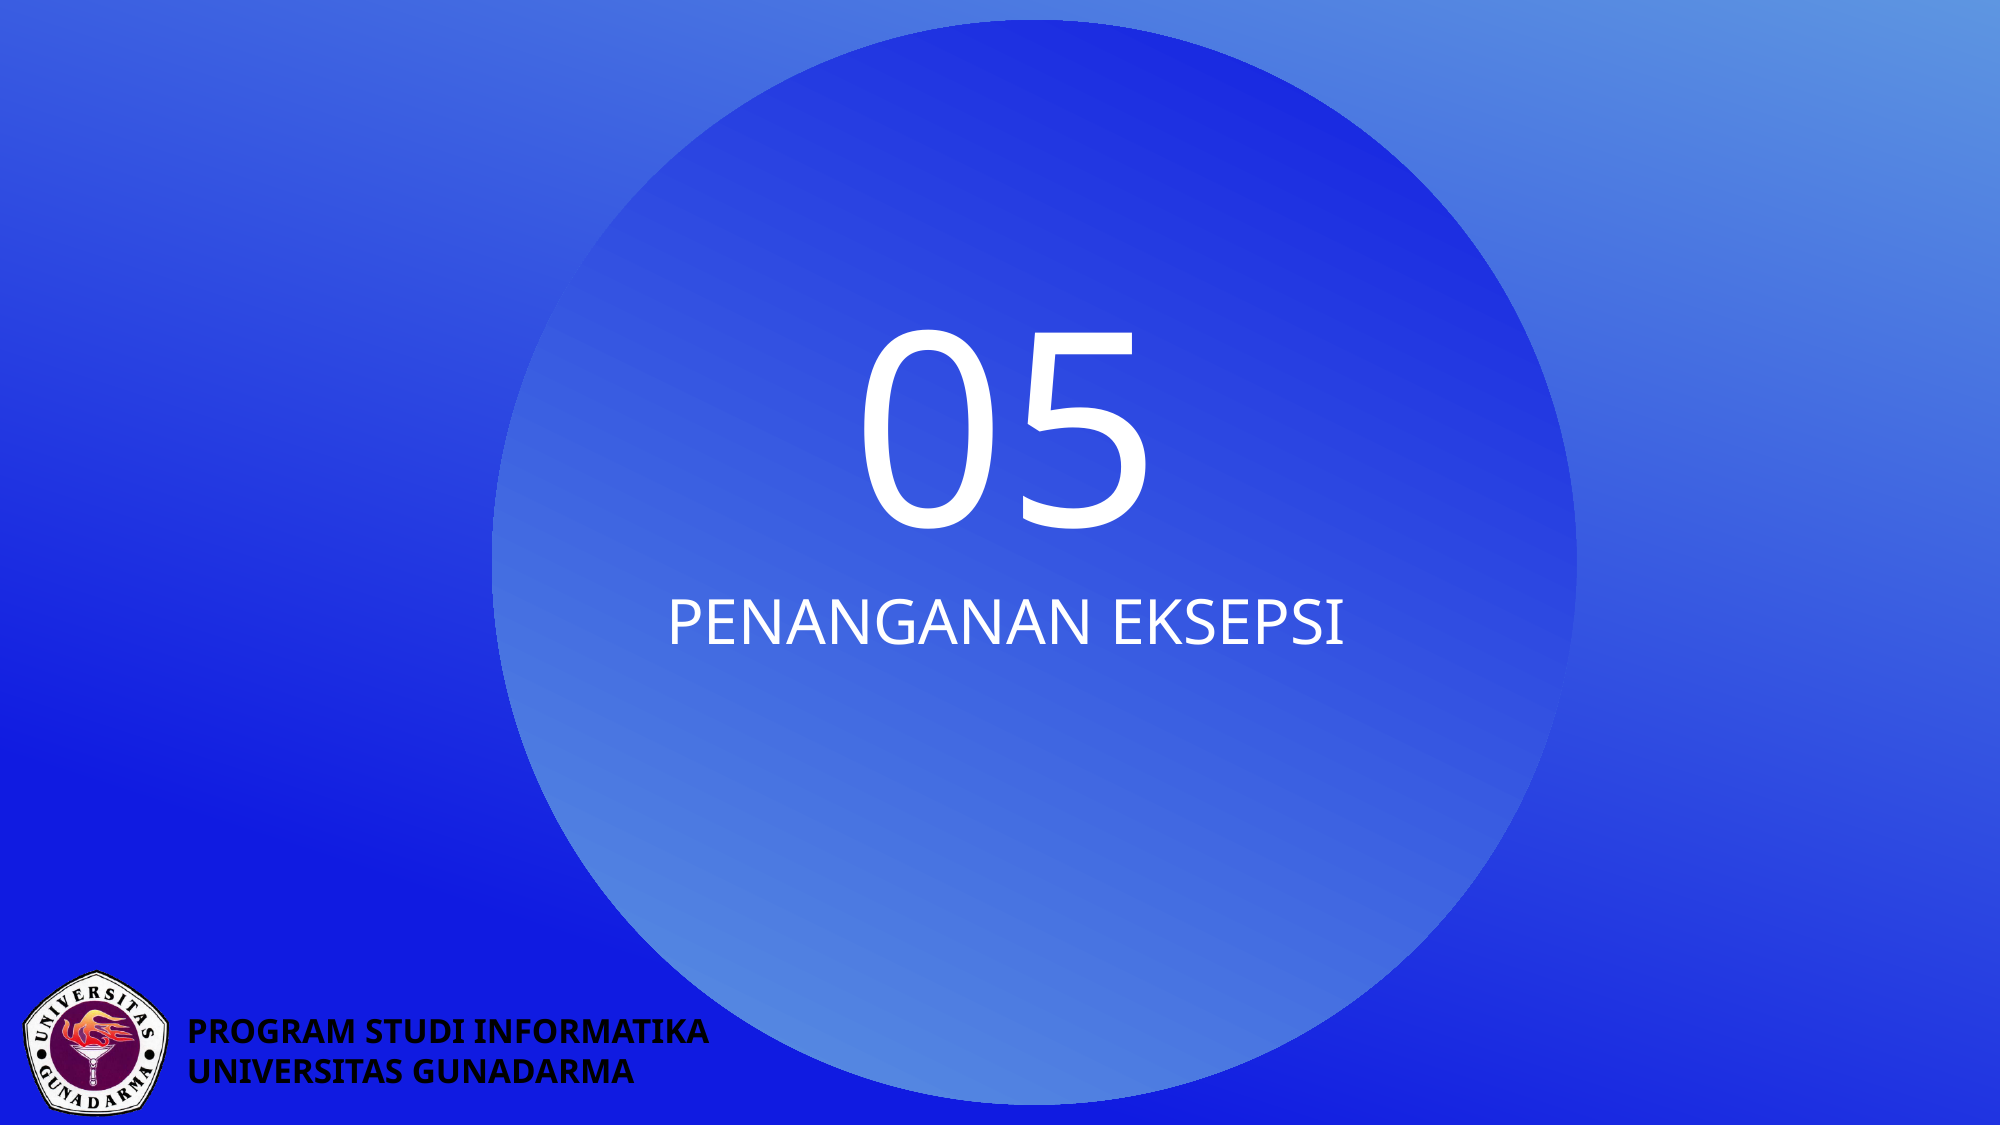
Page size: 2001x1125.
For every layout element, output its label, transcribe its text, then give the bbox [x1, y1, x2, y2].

text_box [491, 19, 1578, 1106]
picture [13, 963, 173, 1121]
text_box PENANGANAN EKSEPSI [553, 583, 1459, 666]
text_box 05 [797, 310, 1216, 586]
